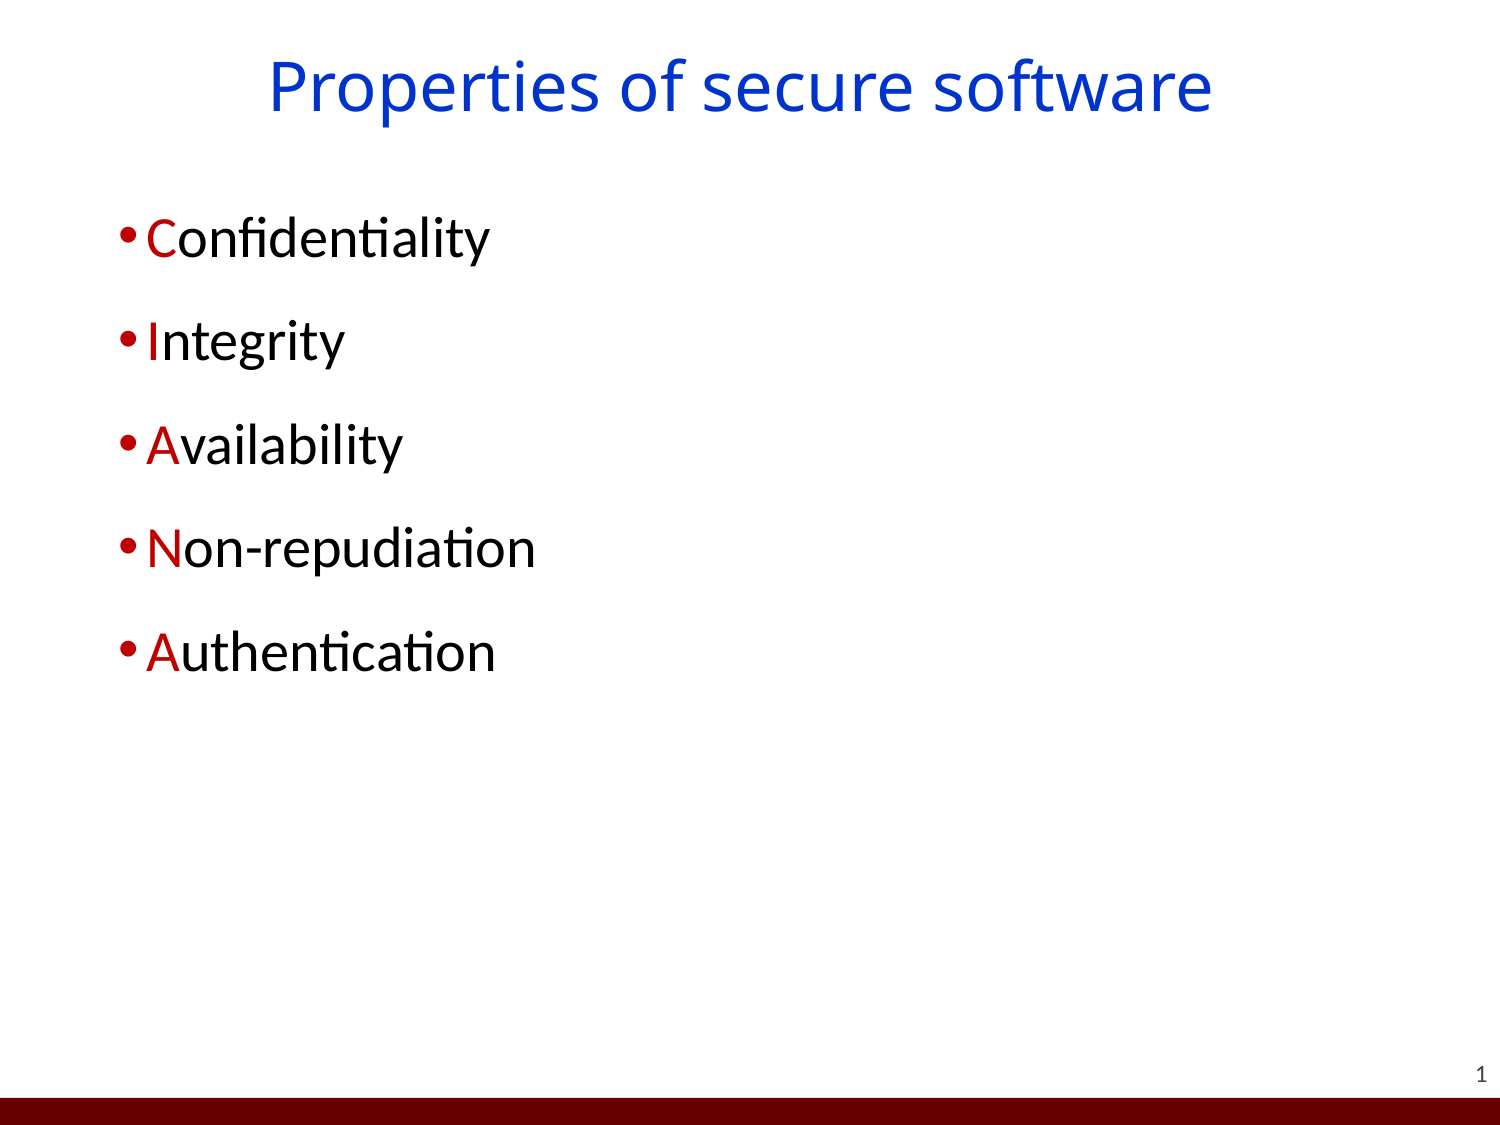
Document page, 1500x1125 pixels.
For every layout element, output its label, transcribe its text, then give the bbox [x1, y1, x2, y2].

title Properties of secure software [103, 18, 1397, 160]
list Confidentiality Integrity Availability Non-repudiation Authentication [103, 199, 1397, 1014]
